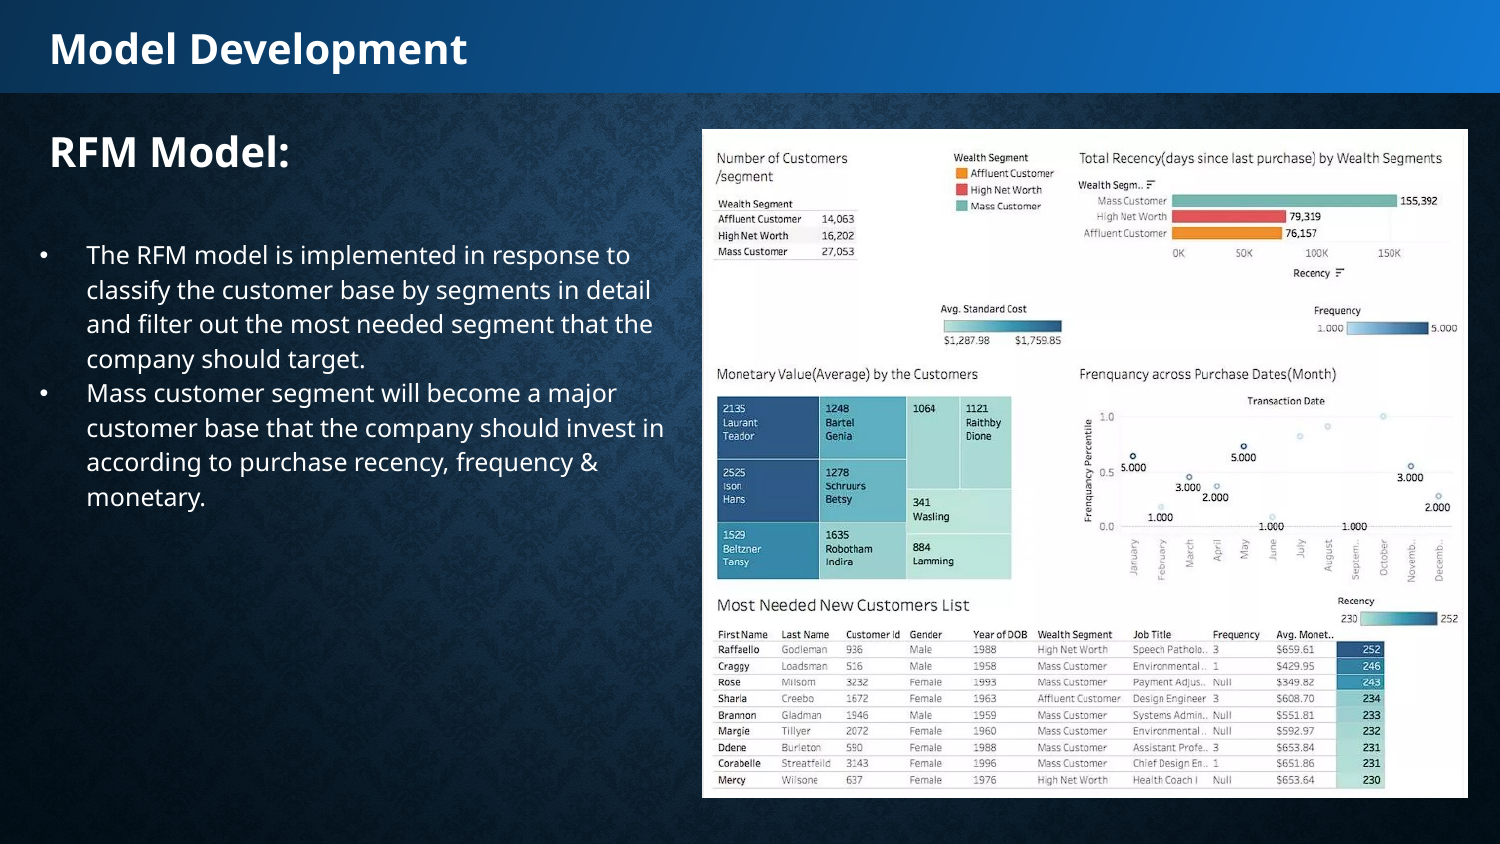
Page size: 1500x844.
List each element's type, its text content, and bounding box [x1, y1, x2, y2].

text_box Model Development [33, 8, 1439, 89]
text_box RFM Model: [33, 103, 1439, 192]
text_box The RFM model is implemented in response to classify the customer base by segments in detail and filter out the most needed segment that the company should target. Mass customer segment will become a major customer base that the company should invest in according to purchase recency, frequency & monetary. [24, 220, 695, 526]
text_box [0, 0, 1500, 93]
picture [702, 129, 1469, 798]
